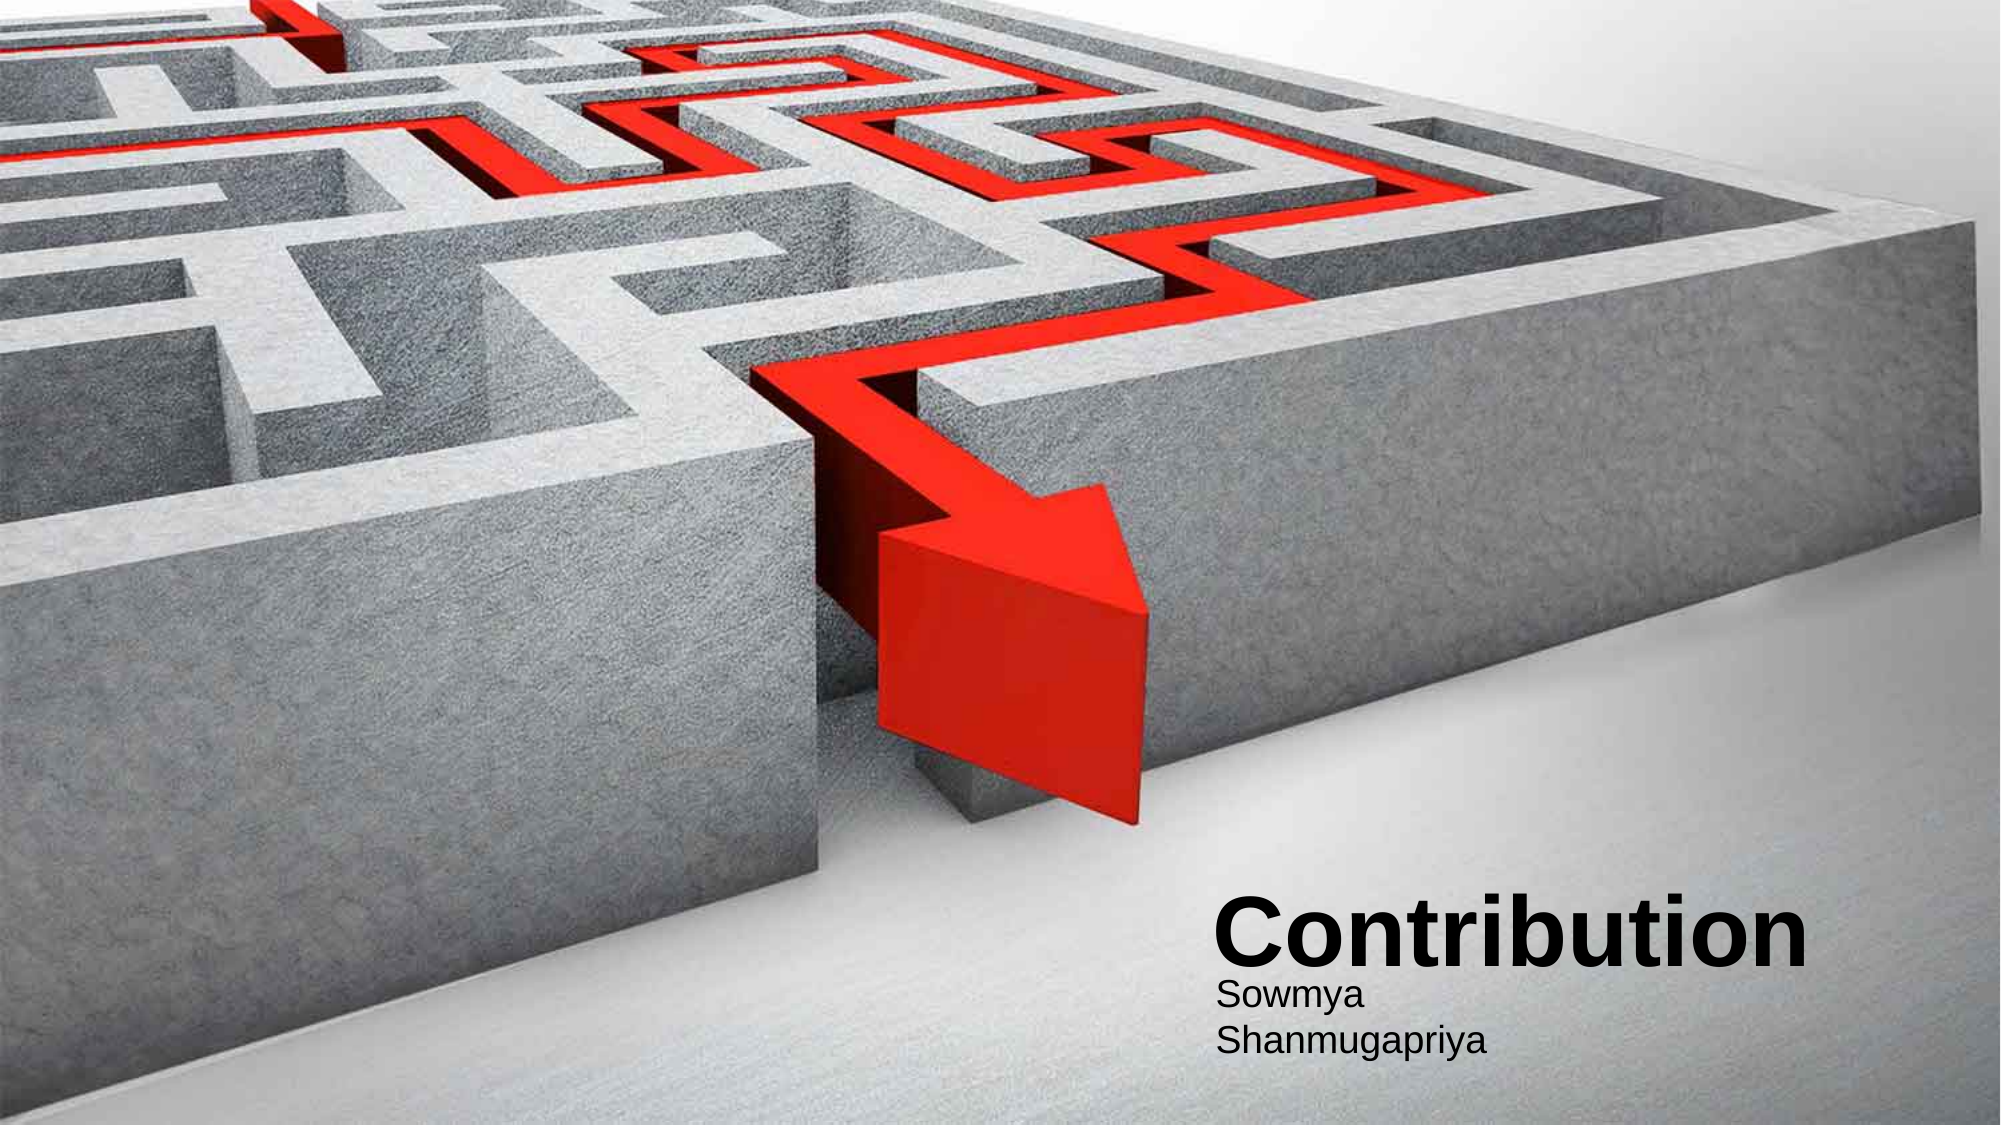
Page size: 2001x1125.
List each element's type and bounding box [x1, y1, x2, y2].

picture [0, 0, 2001, 1125]
text_box [1197, 858, 1985, 1070]
